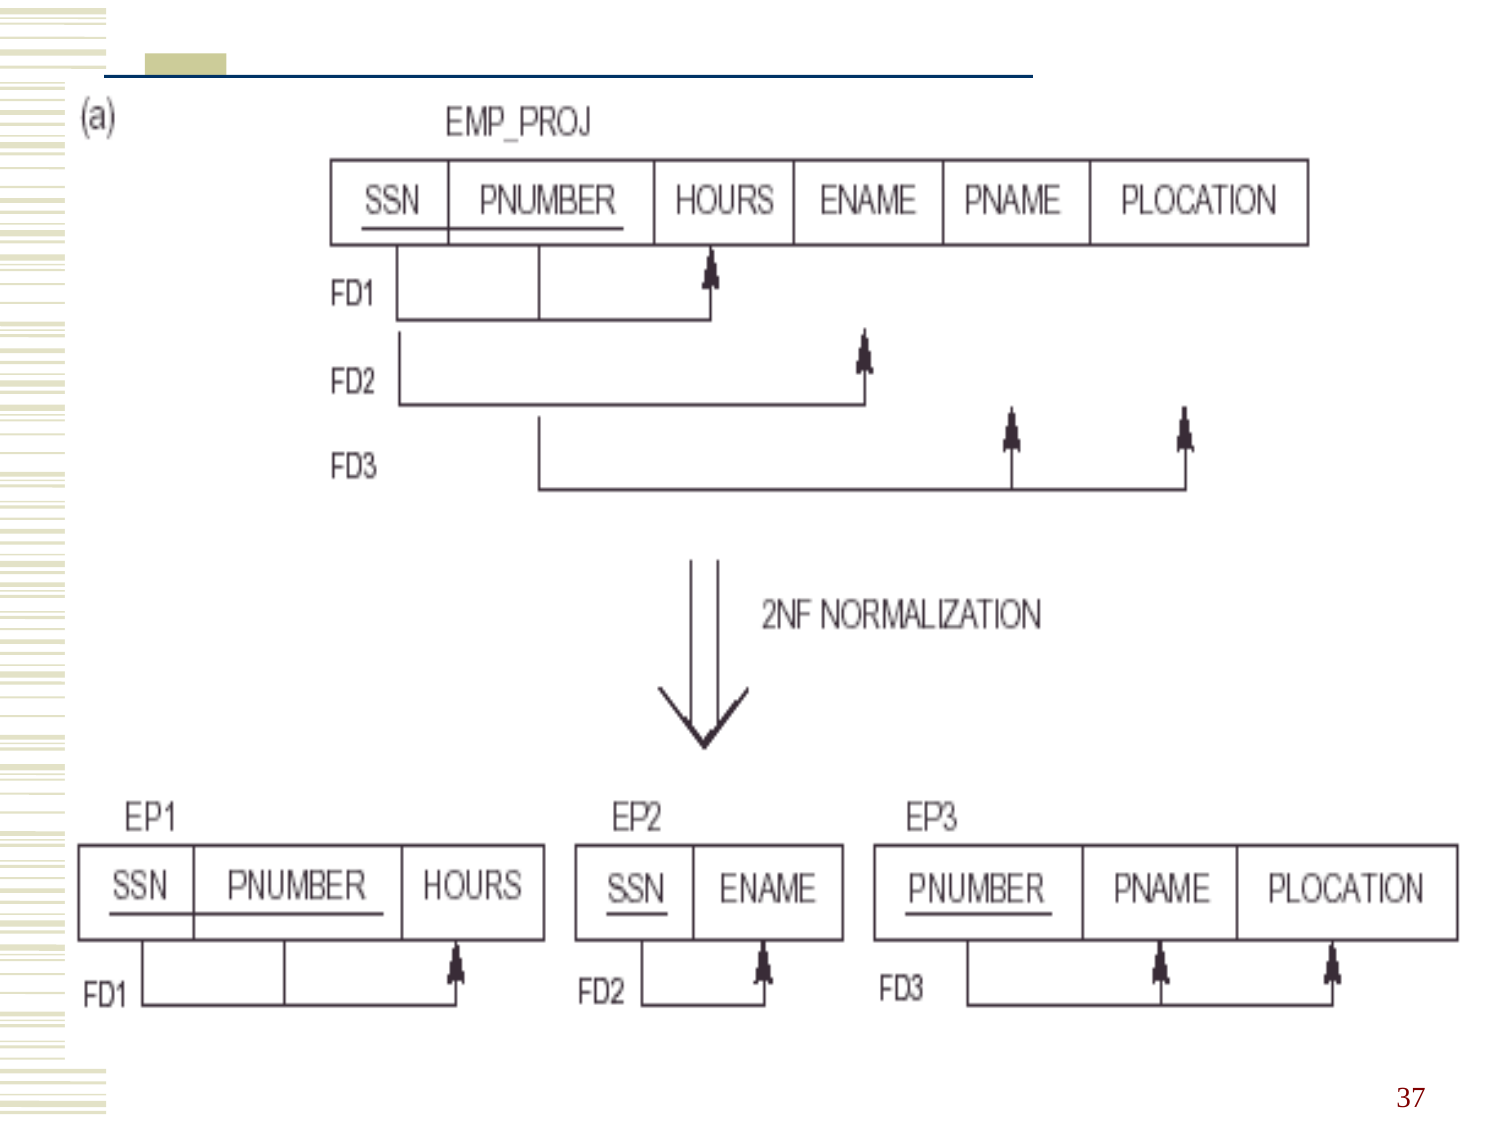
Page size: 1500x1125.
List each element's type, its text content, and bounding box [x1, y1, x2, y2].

picture [64, 78, 1471, 1066]
slide_number 37 [1081, 1066, 1441, 1122]
